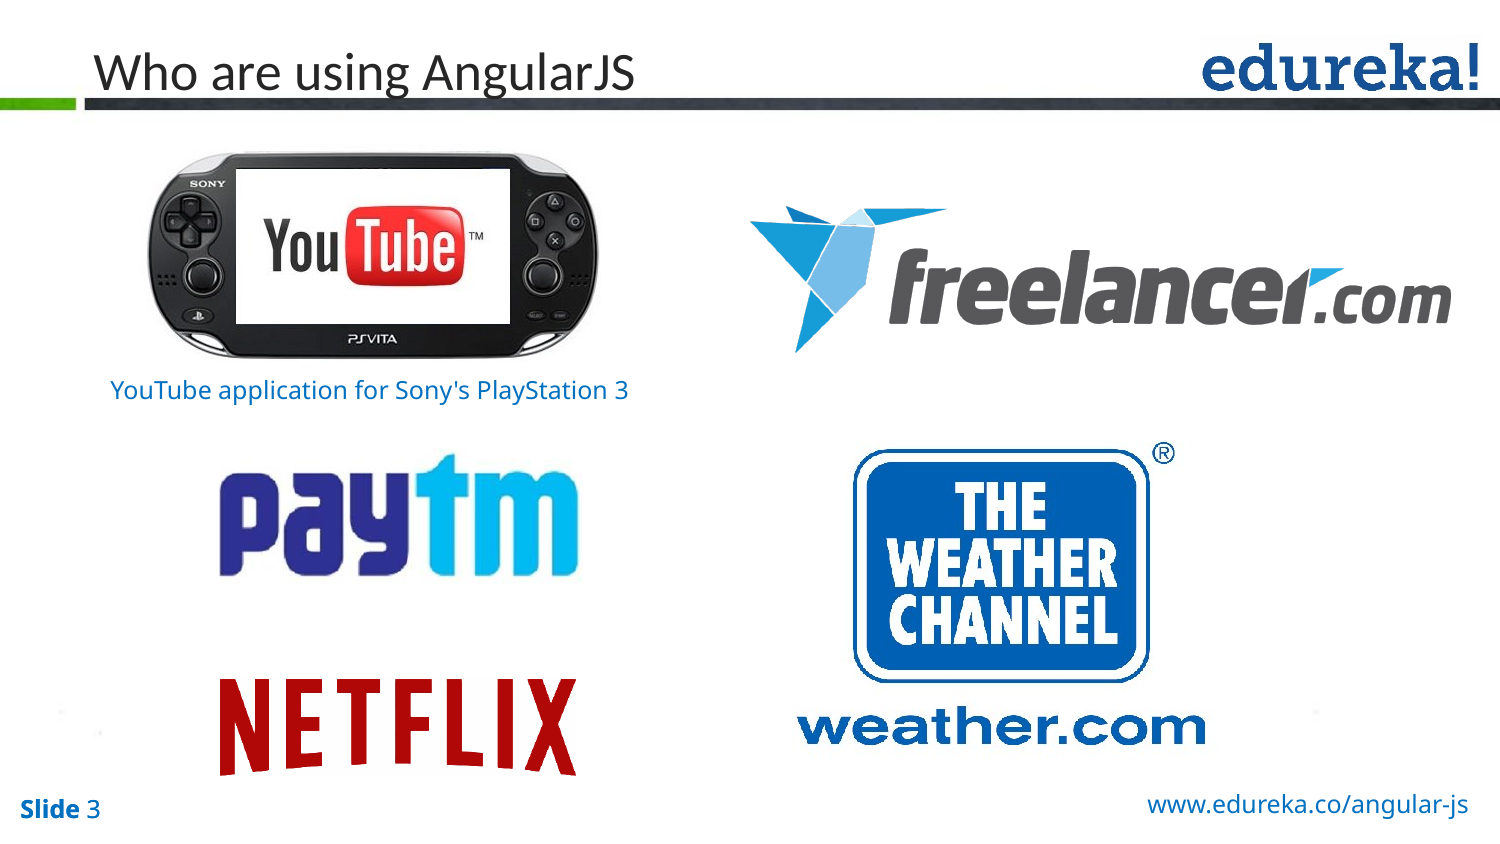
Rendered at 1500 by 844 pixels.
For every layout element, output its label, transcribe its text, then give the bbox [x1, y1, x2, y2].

title Who are using AngularJS [78, 26, 1373, 112]
picture [0, 0, 1500, 844]
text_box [108, 132, 632, 414]
